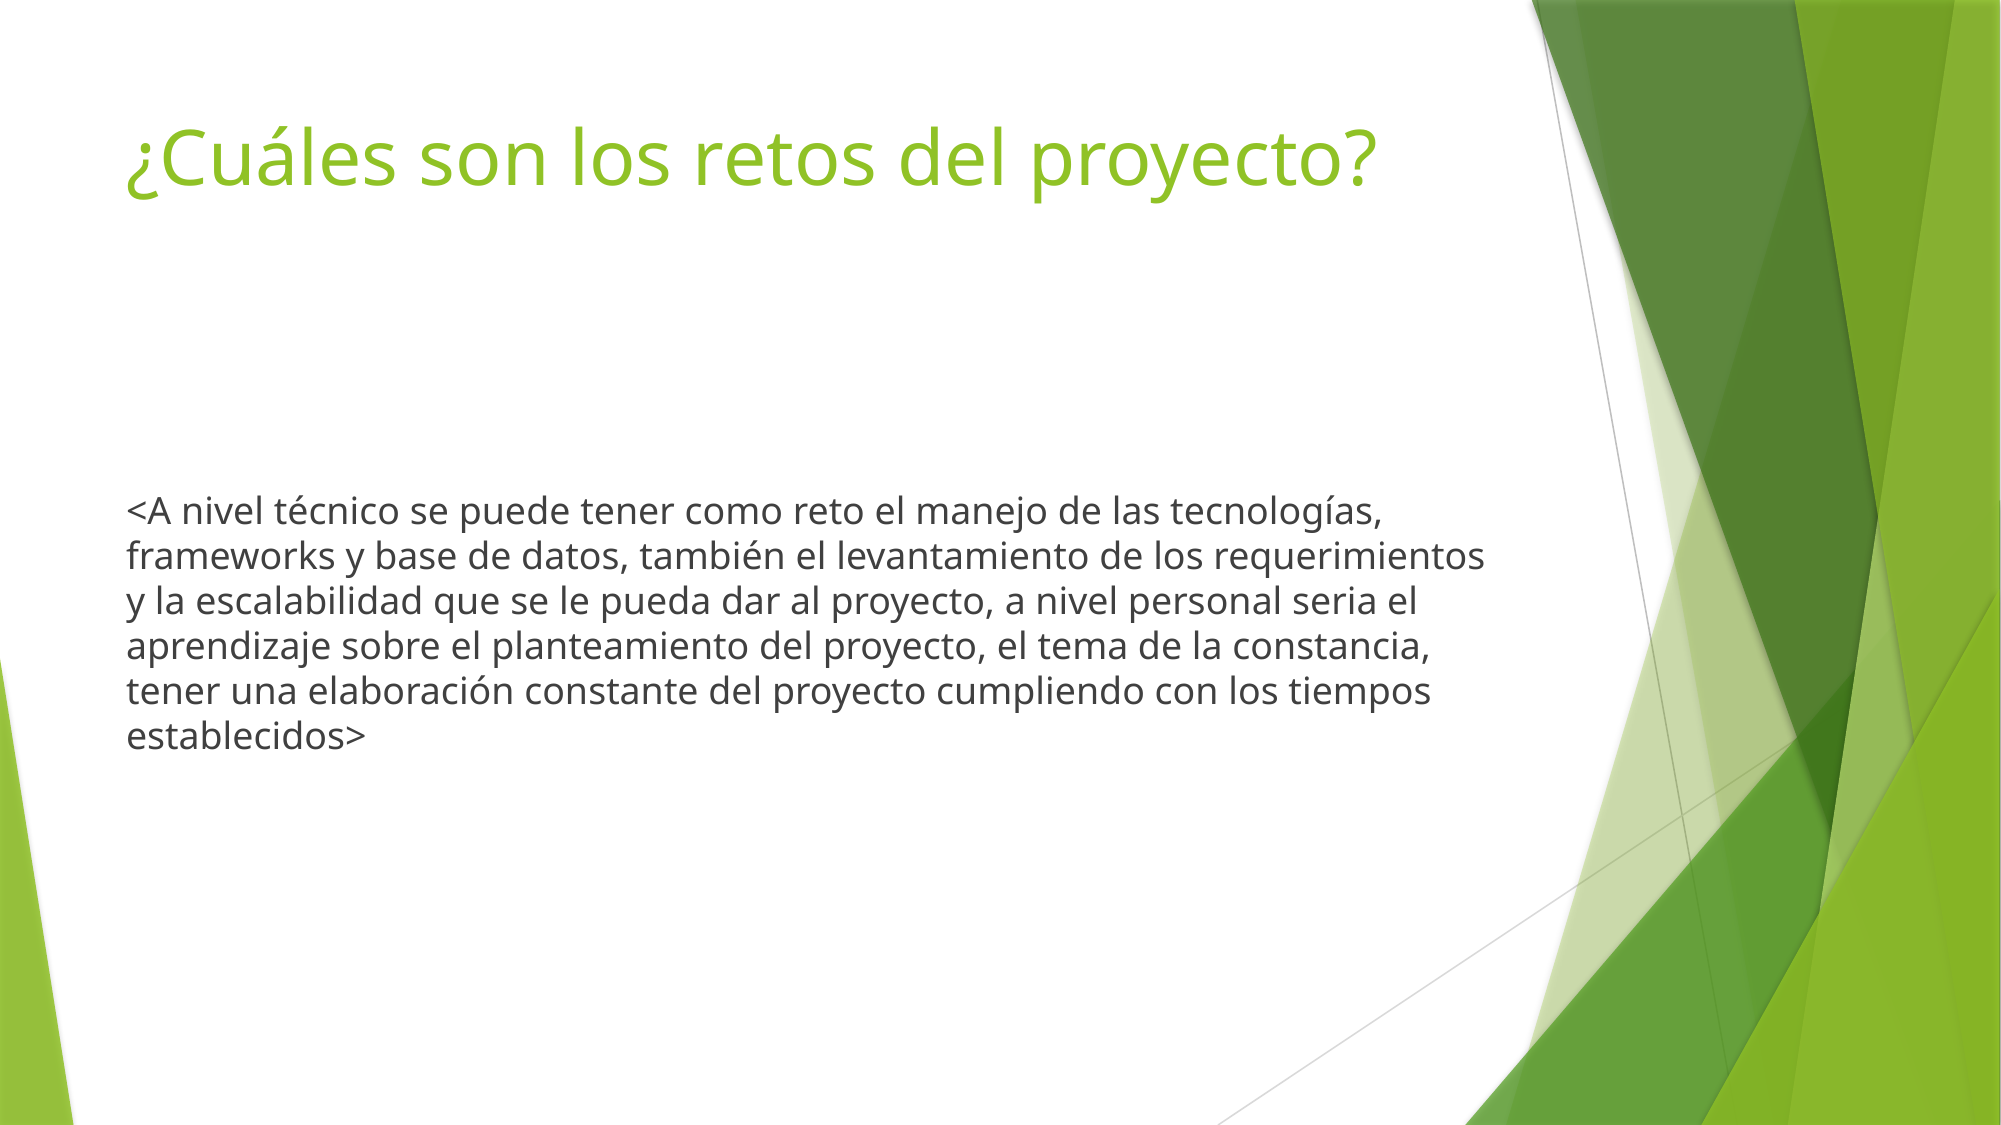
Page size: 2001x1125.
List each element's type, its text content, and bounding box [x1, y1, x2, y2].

list <A nivel técnico se puede tener como reto el manejo de las tecnologías, frameworks y base de datos, también el levantamiento de los requerimientos y la escalabilidad que se le pueda dar al proyecto, a nivel personal seria el aprendizaje sobre el planteamiento del proyecto, el tema de la constancia, tener una elaboración constante del proyecto cumpliendo con los tiempos establecidos> [111, 252, 1522, 992]
title ¿Cuáles son los retos del proyecto? [111, 99, 1522, 209]
